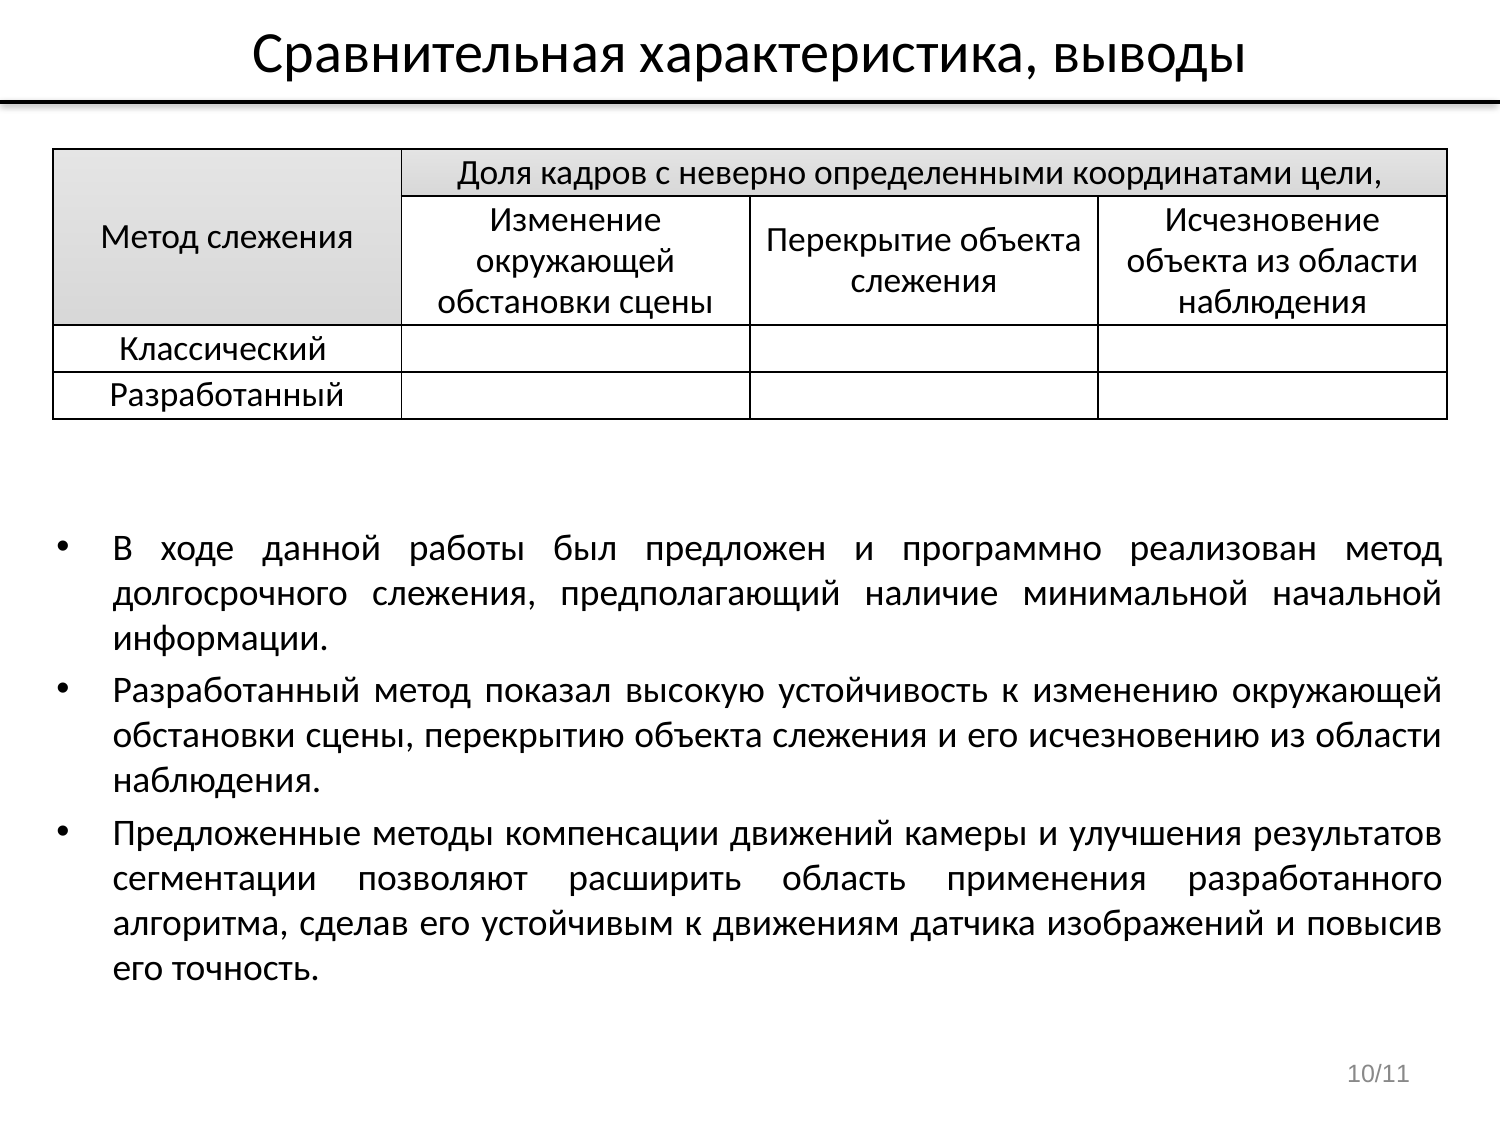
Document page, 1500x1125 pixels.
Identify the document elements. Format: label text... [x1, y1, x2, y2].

title Сравнительная характеристика, выводы [0, 0, 1500, 100]
slide_number 10/11 [1074, 1042, 1425, 1103]
text_box В ходе данной работы был предложен и программно реализован метод долгосрочного слежения, предполагающий наличие минимальной начальной информации. Разработанный метод показал высокую устойчивость к изменению окружающей обстановки сцены, перекрытию объекта слежения и его исчезновению из области наблюдения. Предложенные методы компенсации движений камеры и улучшения результатов сегментации позволяют расширить область применения разработанного алгоритма, сделав его устойчивым к движениям датчика изображений и повысив его точность. [41, 515, 1459, 1000]
